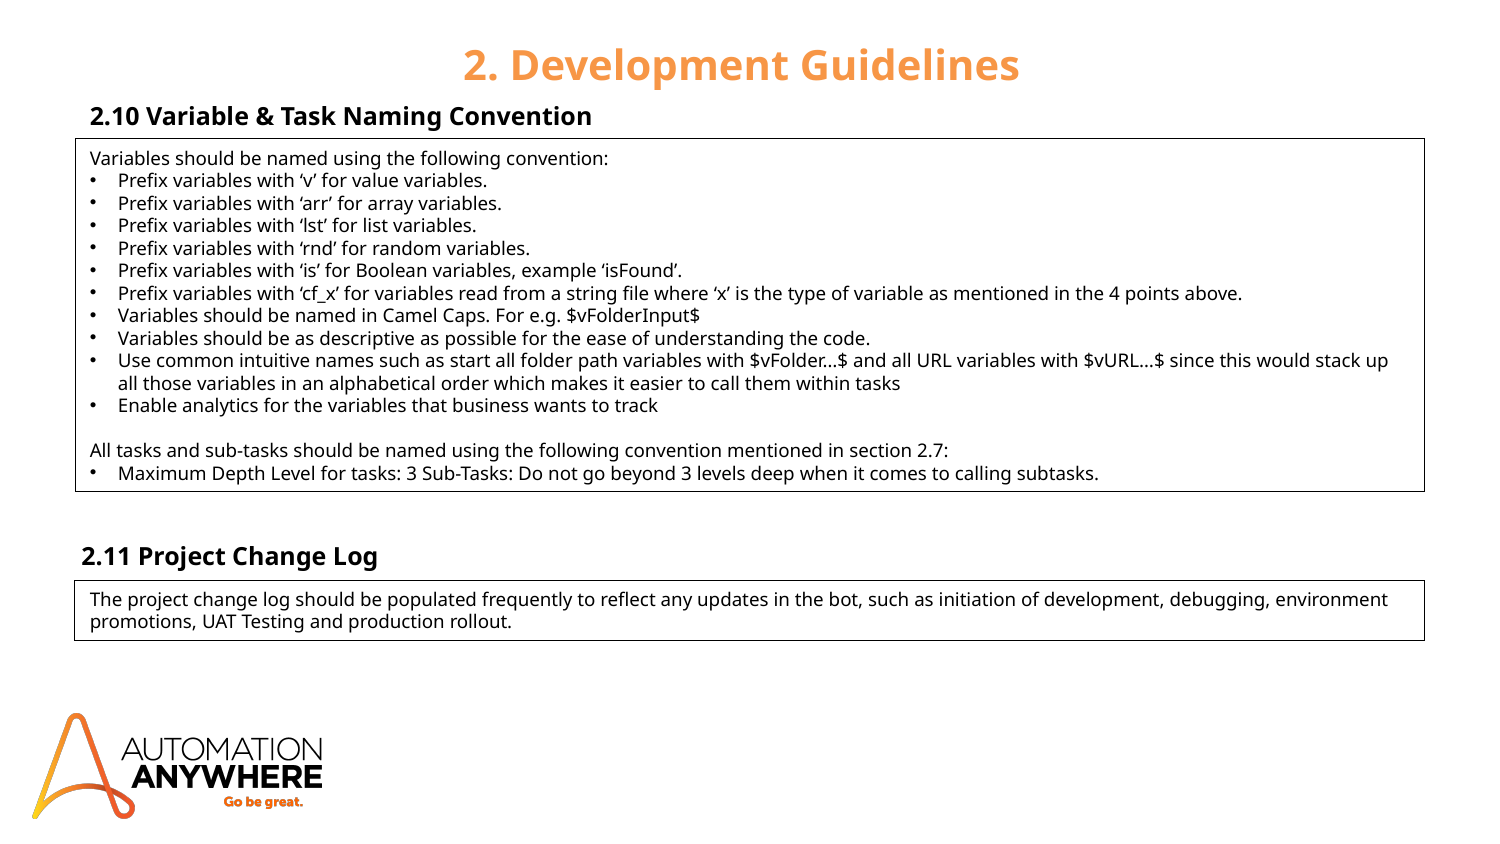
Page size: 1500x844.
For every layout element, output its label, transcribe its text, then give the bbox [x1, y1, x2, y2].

text_box Variables should be named using the following convention: Prefix variables with ‘v’ for value variables. Prefix variables with ‘arr’ for array variables. Prefix variables with ‘lst’ for list variables. Prefix variables with ‘rnd’ for random variables. Prefix variables with ‘is’ for Boolean variables, example ‘isFound’. Prefix variables with ‘cf_x’ for variables read from a string file where ‘x’ is the type of variable as mentioned in the 4 points above. Variables should be named in Camel Caps. For e.g. $vFolderInput$ Variables should be as descriptive as possible for the ease of understanding the code. Use common intuitive names such as start all folder path variables with $vFolder…$ and all URL variables with $vURL…$ since this would stack up all those variables in an alphabetical order which makes it easier to call them within tasks Enable analytics for the variables that business wants to track All tasks and sub-tasks should be named using the following convention mentioned in section 2.7: Maximum Depth Level for tasks: 3 Sub-Tasks: Do not go beyond 3 levels deep when it comes to calling subtasks. [75, 138, 1425, 492]
picture [32, 713, 322, 819]
text_box 2.10 Variable & Task Naming Convention [74, 93, 742, 139]
text_box 2.11 Project Change Log [66, 533, 734, 579]
text_box The project change log should be populated frequently to reflect any updates in the bot, such as initiation of development, debugging, environment promotions, UAT Testing and production rollout. [74, 580, 1425, 641]
title 2. Development Guidelines [66, 34, 1417, 94]
